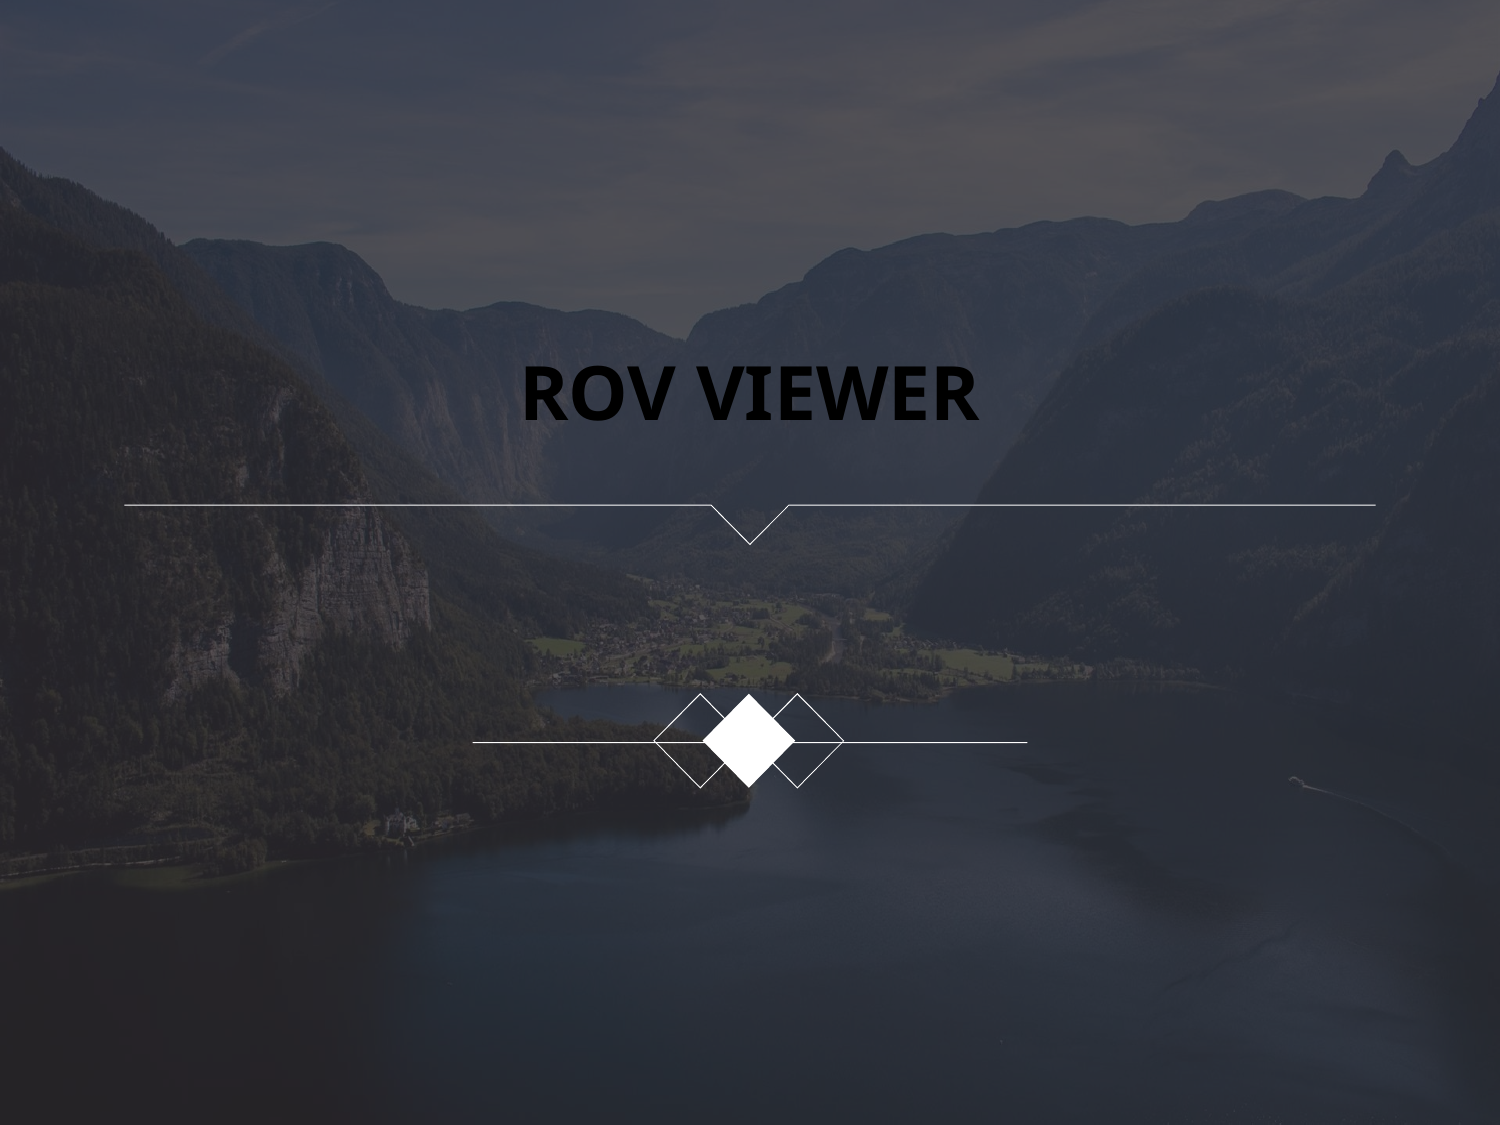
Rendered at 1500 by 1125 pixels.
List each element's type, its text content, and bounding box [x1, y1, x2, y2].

text_box ROV VIEWER [386, 337, 1113, 443]
